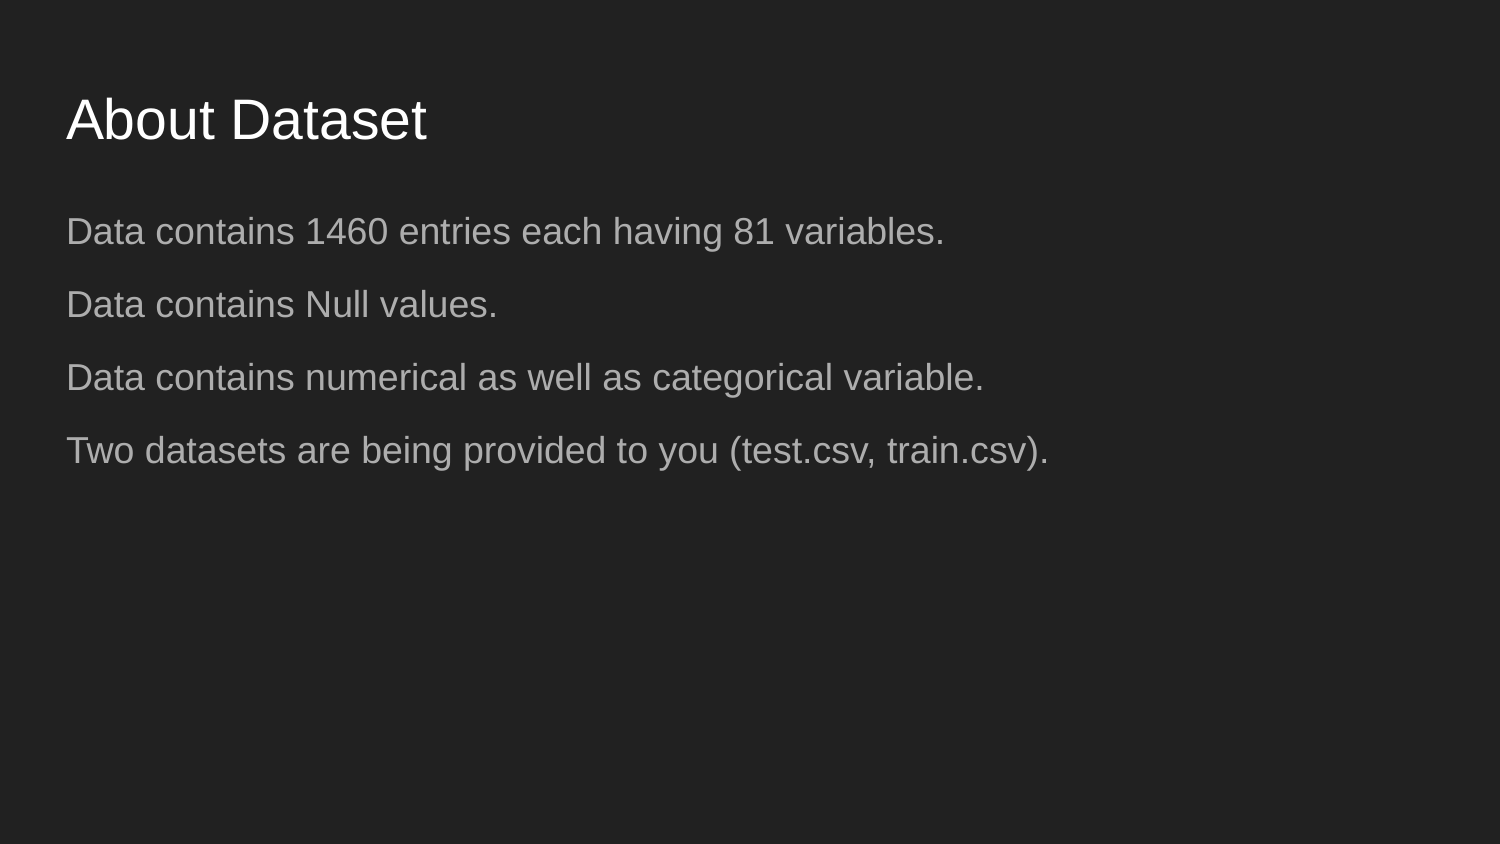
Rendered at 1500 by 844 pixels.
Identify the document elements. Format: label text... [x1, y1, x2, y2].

title About Dataset [51, 72, 1449, 167]
list Data contains 1460 entries each having 81 variables. Data contains Null values. Data contains numerical as well as categorical variable. Two datasets are being provided to you (test.csv, train.csv). [51, 189, 1449, 750]
